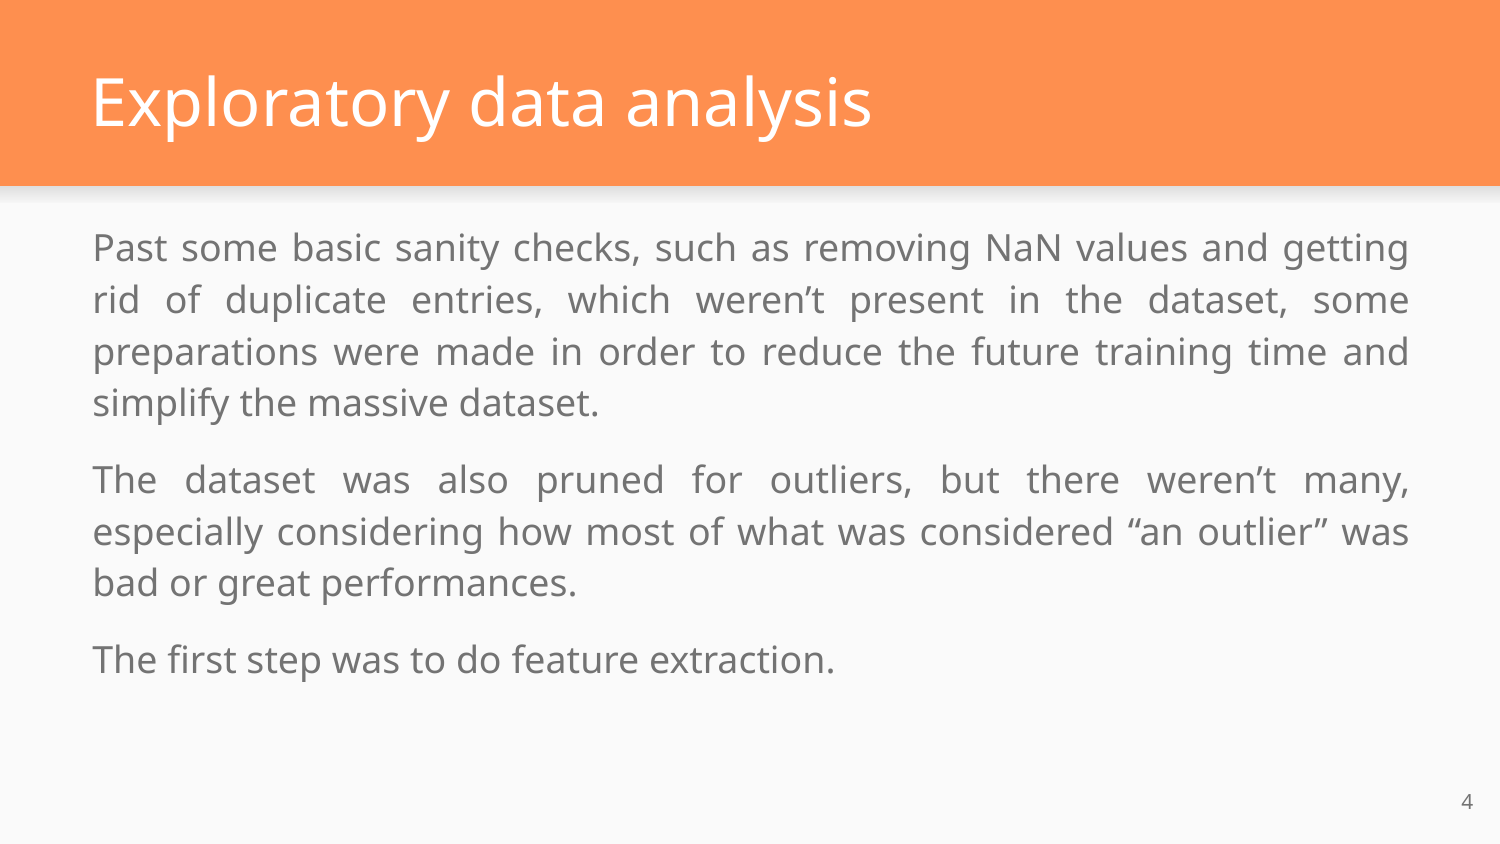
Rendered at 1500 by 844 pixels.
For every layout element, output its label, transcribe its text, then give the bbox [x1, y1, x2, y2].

slide_number ‹#› [1398, 770, 1489, 835]
title Exploratory data analysis [75, 37, 1425, 155]
list Past some basic sanity checks, such as removing NaN values and getting rid of duplicate entries, which weren’t present in the dataset, some preparations were made in order to reduce the future training time and simplify the massive dataset. The dataset was also pruned for outliers, but there weren’t many, especially considering how most of what was considered “an outlier” was bad or great performances. The first step was to do feature extraction. [77, 202, 1427, 814]
